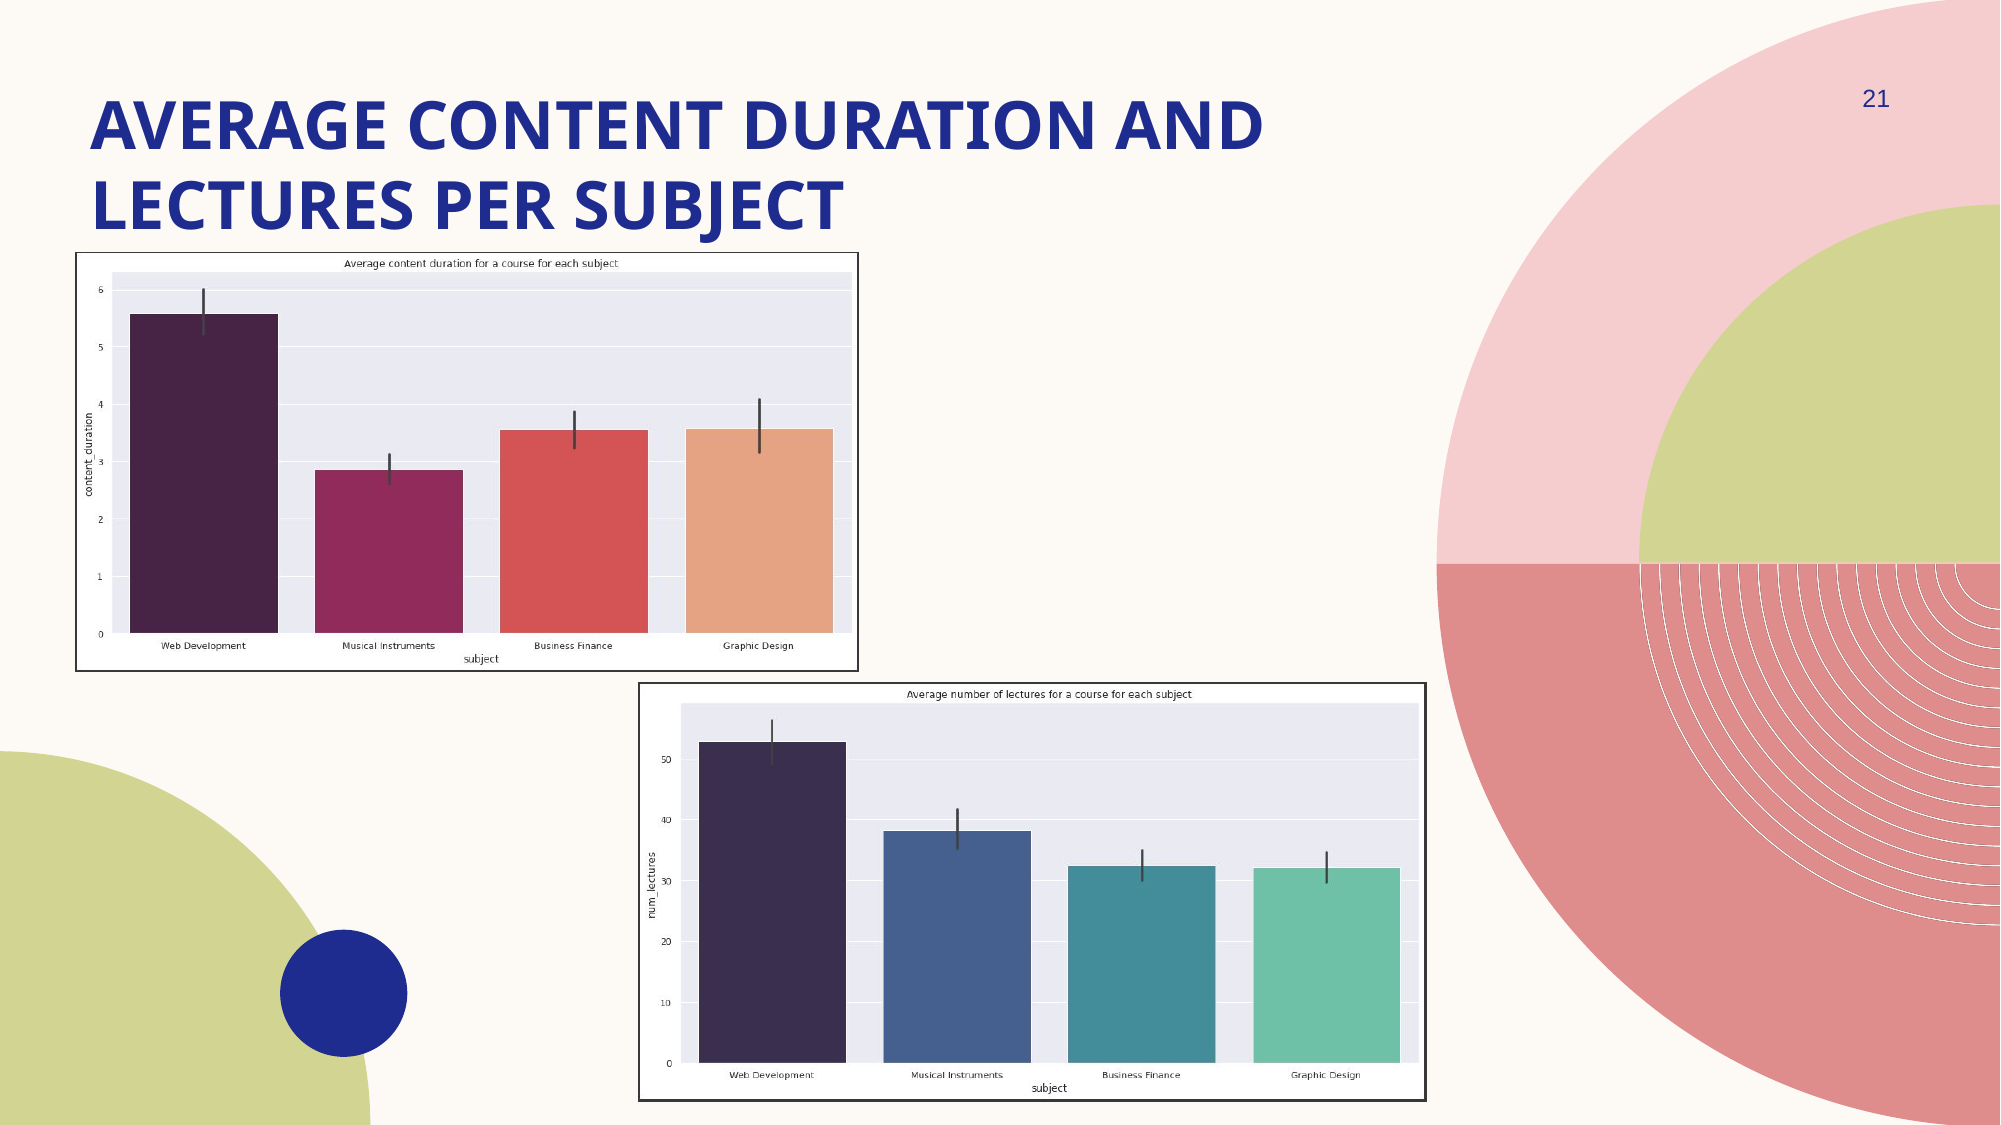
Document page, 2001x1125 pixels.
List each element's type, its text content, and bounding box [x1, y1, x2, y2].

picture [75, 252, 859, 672]
title Average Content Duration and Lectures per Subject [75, 75, 1445, 201]
picture [638, 682, 1427, 1102]
slide_number 21 [1795, 75, 1958, 120]
picture [1639, 564, 2000, 926]
